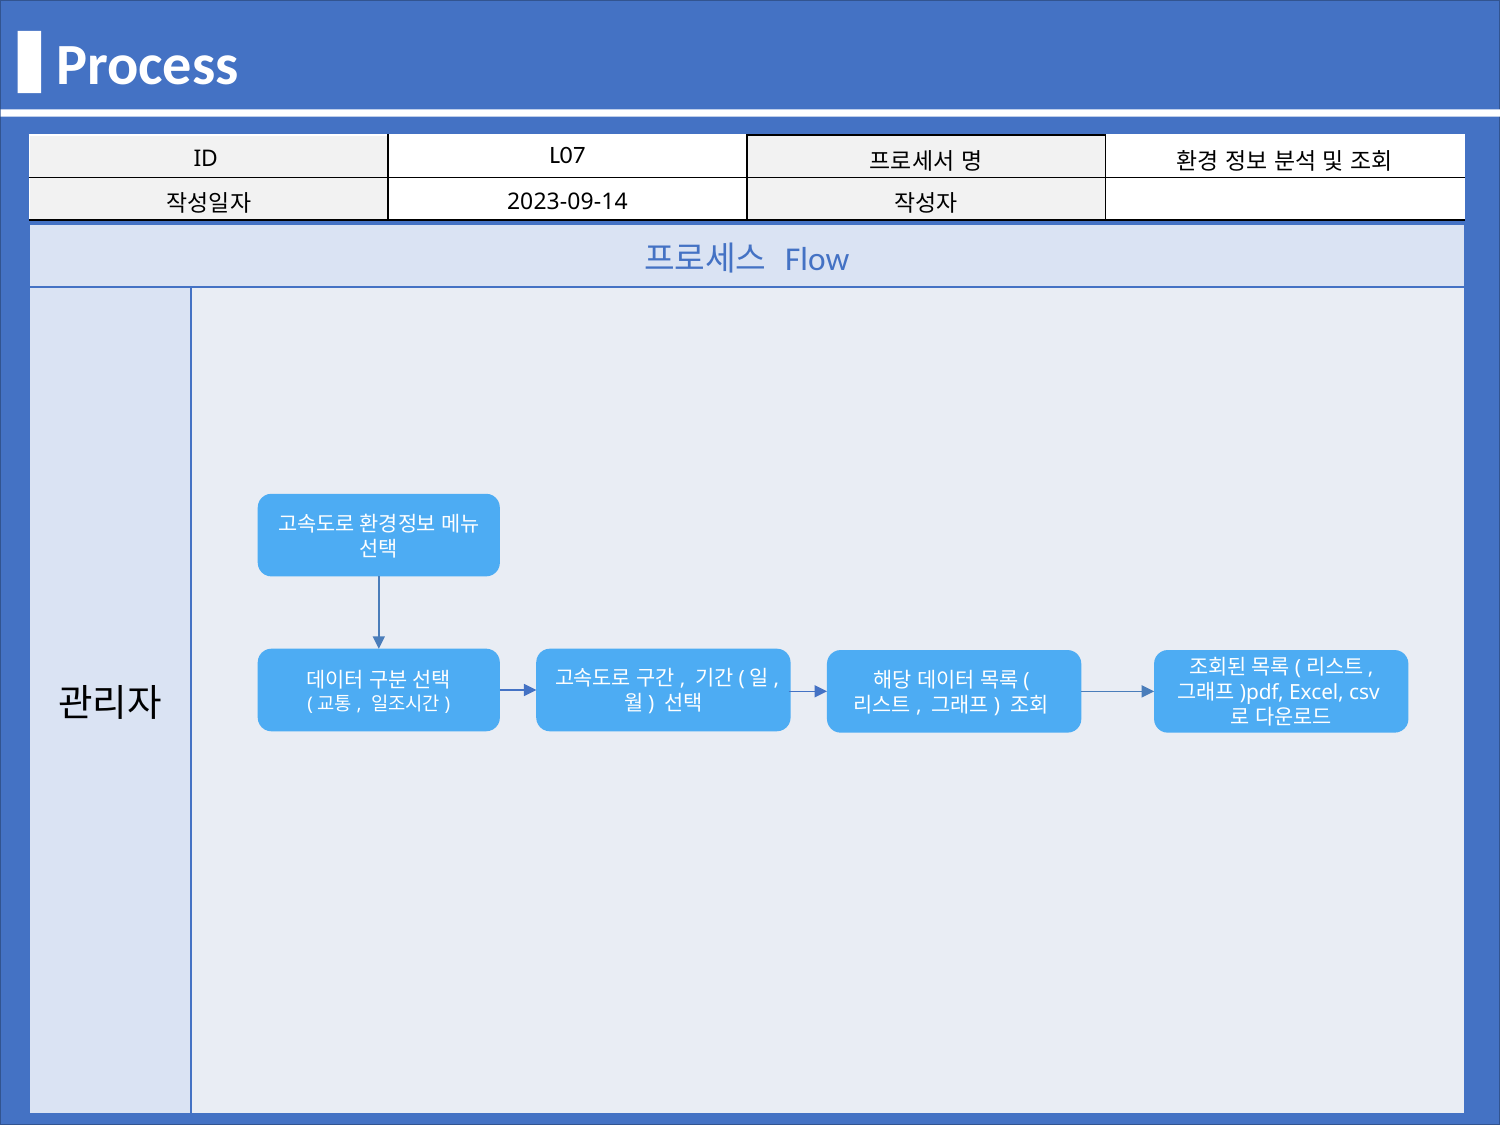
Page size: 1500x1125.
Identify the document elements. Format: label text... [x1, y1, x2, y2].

text_box 데이터 구분 선택 (교통, 일조시간) [257, 648, 500, 732]
text_box 해당 데이터 목록(리스트, 그래프) 조회 [826, 650, 1082, 733]
table_cell 작성일자 [30, 178, 387, 219]
text_box [0, 0, 1500, 108]
table_cell 작성자 [748, 178, 1105, 219]
table_cell [1106, 178, 1463, 219]
table_cell [192, 288, 1464, 1113]
text_box [17, 30, 42, 94]
table_header 프로세스 Flow [30, 225, 1464, 286]
table_header 프로세서 명 [748, 136, 1105, 177]
table_cell 2023-09-14 [389, 178, 746, 219]
text_box 조회된 목록(리스트, 그래프)pdf, Excel, csv로 다운로드 [1154, 650, 1409, 733]
text_box 고속도로 구간, 기간(일,월) 선택 [536, 648, 791, 732]
table_header 환경 정보 분석 및 조회 [1106, 136, 1463, 177]
table_cell 관리자 [30, 288, 190, 1113]
text_box Process [41, 19, 1388, 104]
text_box [0, 108, 1500, 118]
text_box 고속도로 환경정보 메뉴 선택 [257, 493, 500, 577]
text_box [0, 118, 1500, 1125]
table_header ID [30, 136, 387, 177]
table_header L07 [389, 136, 746, 177]
